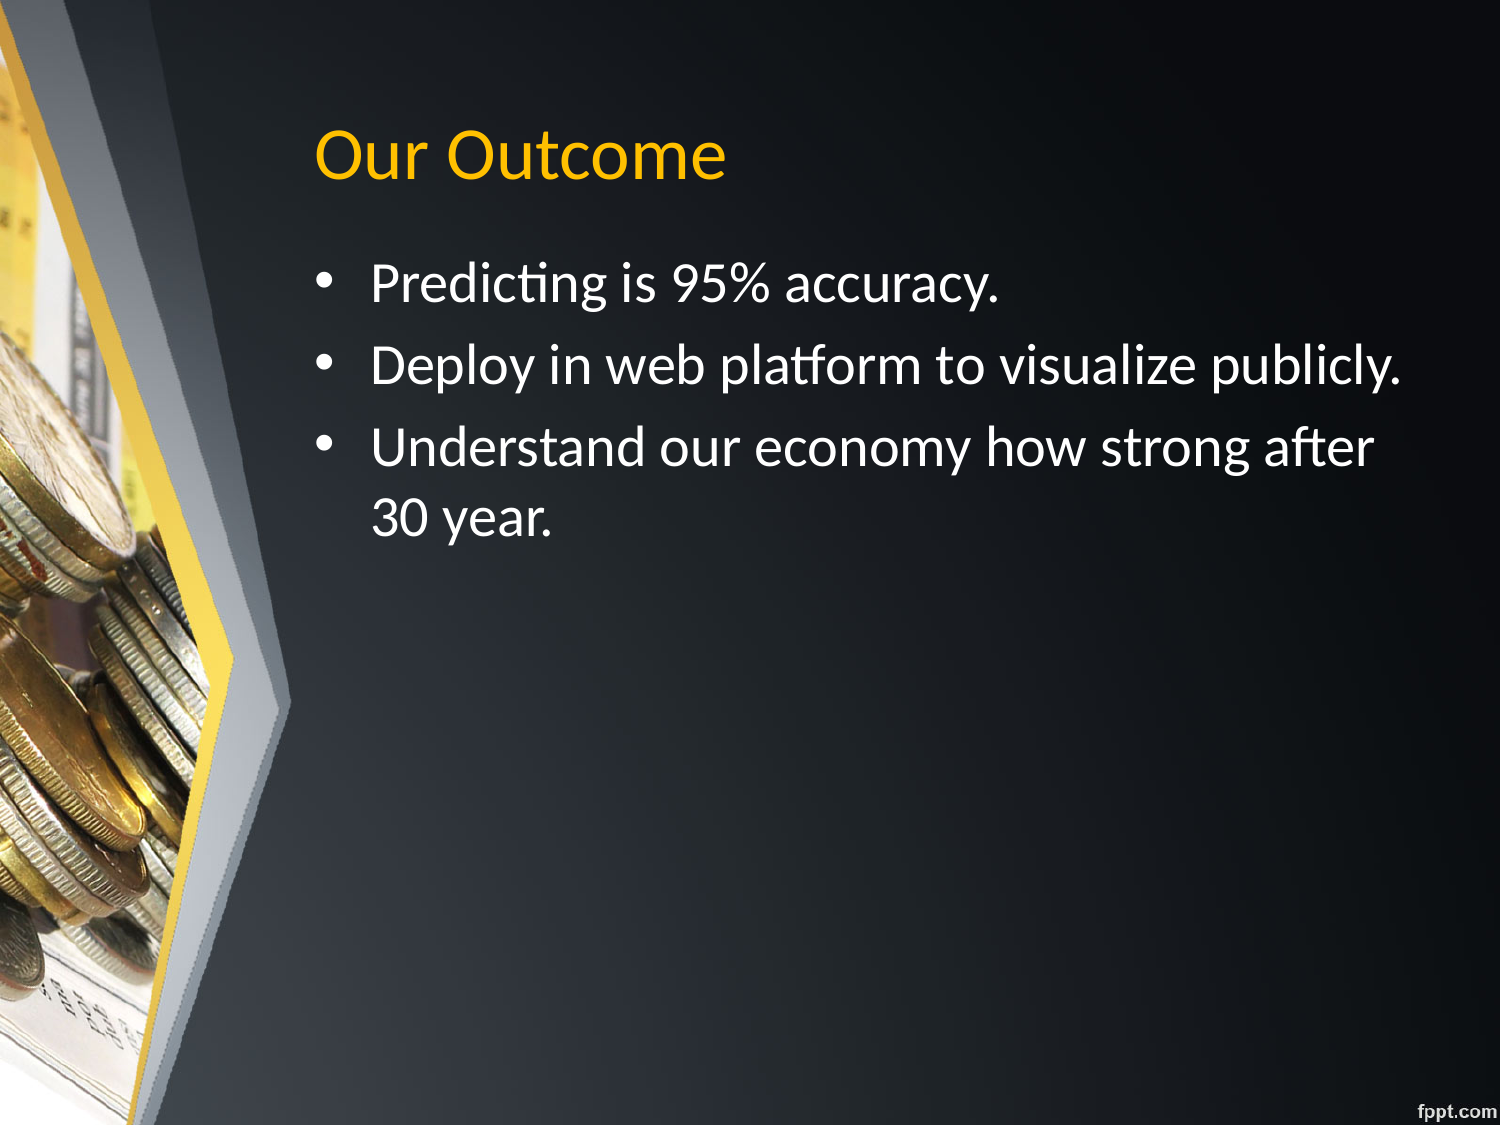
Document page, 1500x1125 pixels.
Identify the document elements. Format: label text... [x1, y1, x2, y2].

picture [0, 0, 1500, 1125]
title Our Outcome [299, 86, 1427, 212]
list Predicting is 95% accuracy. Deploy in web platform to visualize publicly. Understand our economy how strong after 30 year. [299, 236, 1427, 939]
